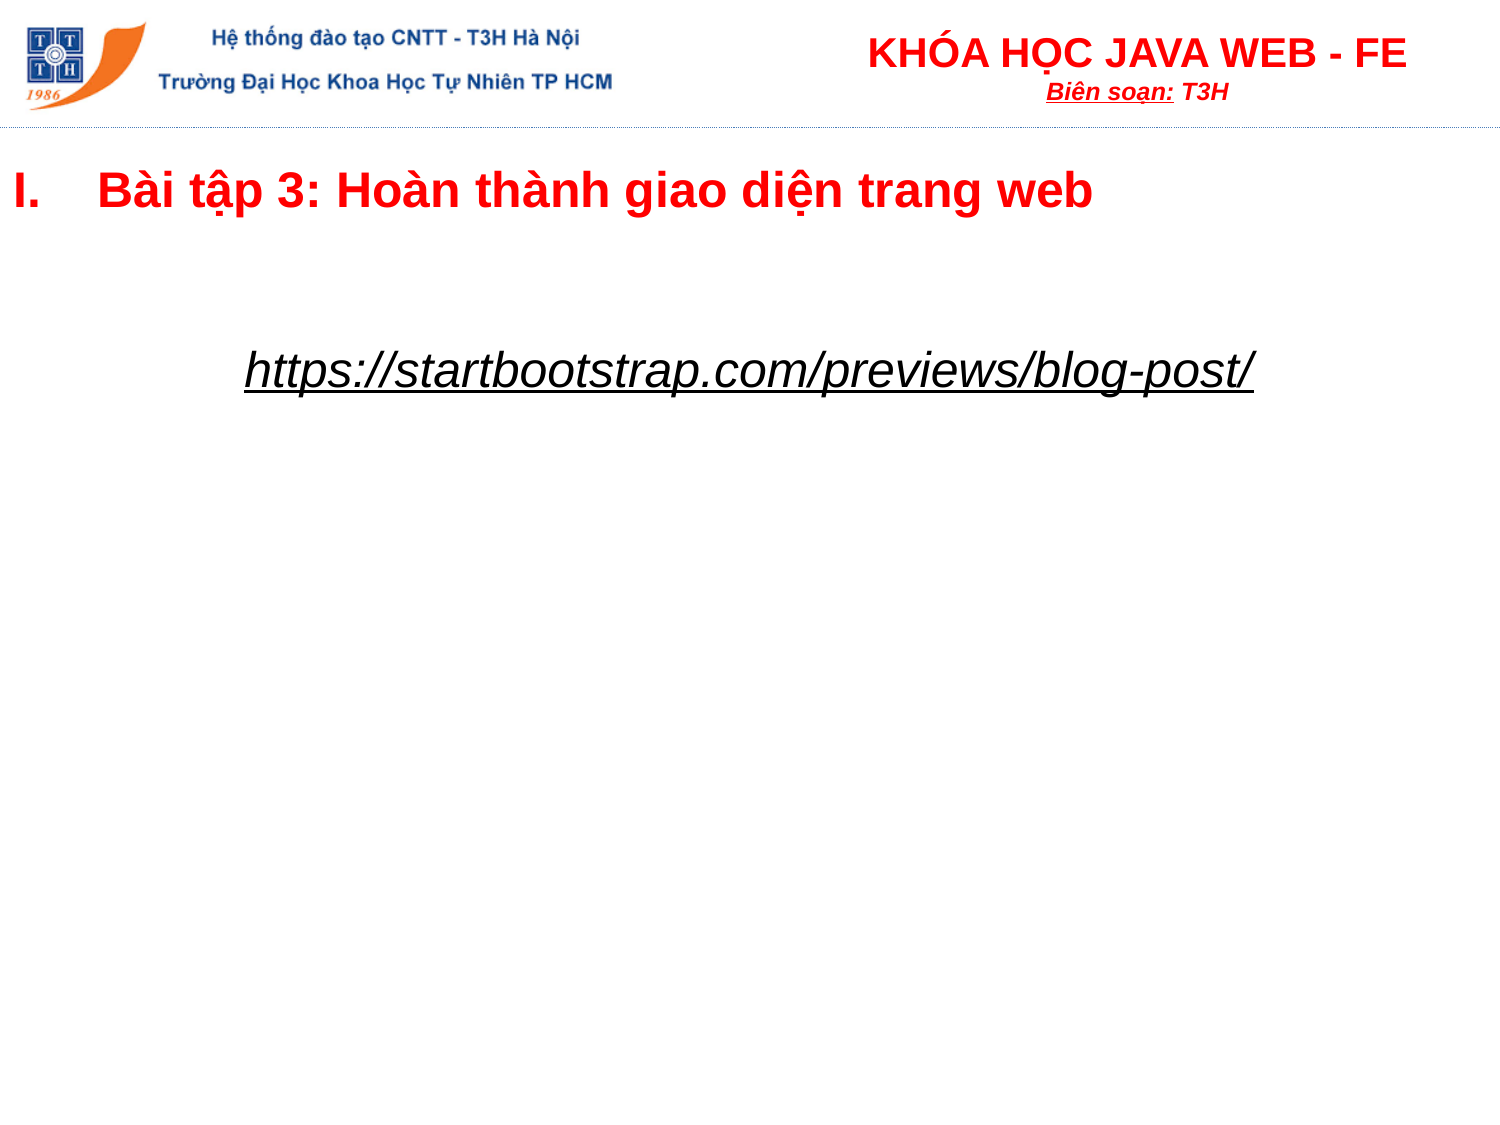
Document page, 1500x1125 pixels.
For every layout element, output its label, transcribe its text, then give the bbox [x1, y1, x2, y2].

text_box KHÓA HỌC JAVA WEB - FE Biên soạn: T3H [787, 2, 1488, 127]
text_box Bài tập 3: Hoàn thành giao diện trang web https://startbootstrap.com/previews/blog-post/ [0, 149, 1500, 405]
picture [3, 1, 642, 127]
